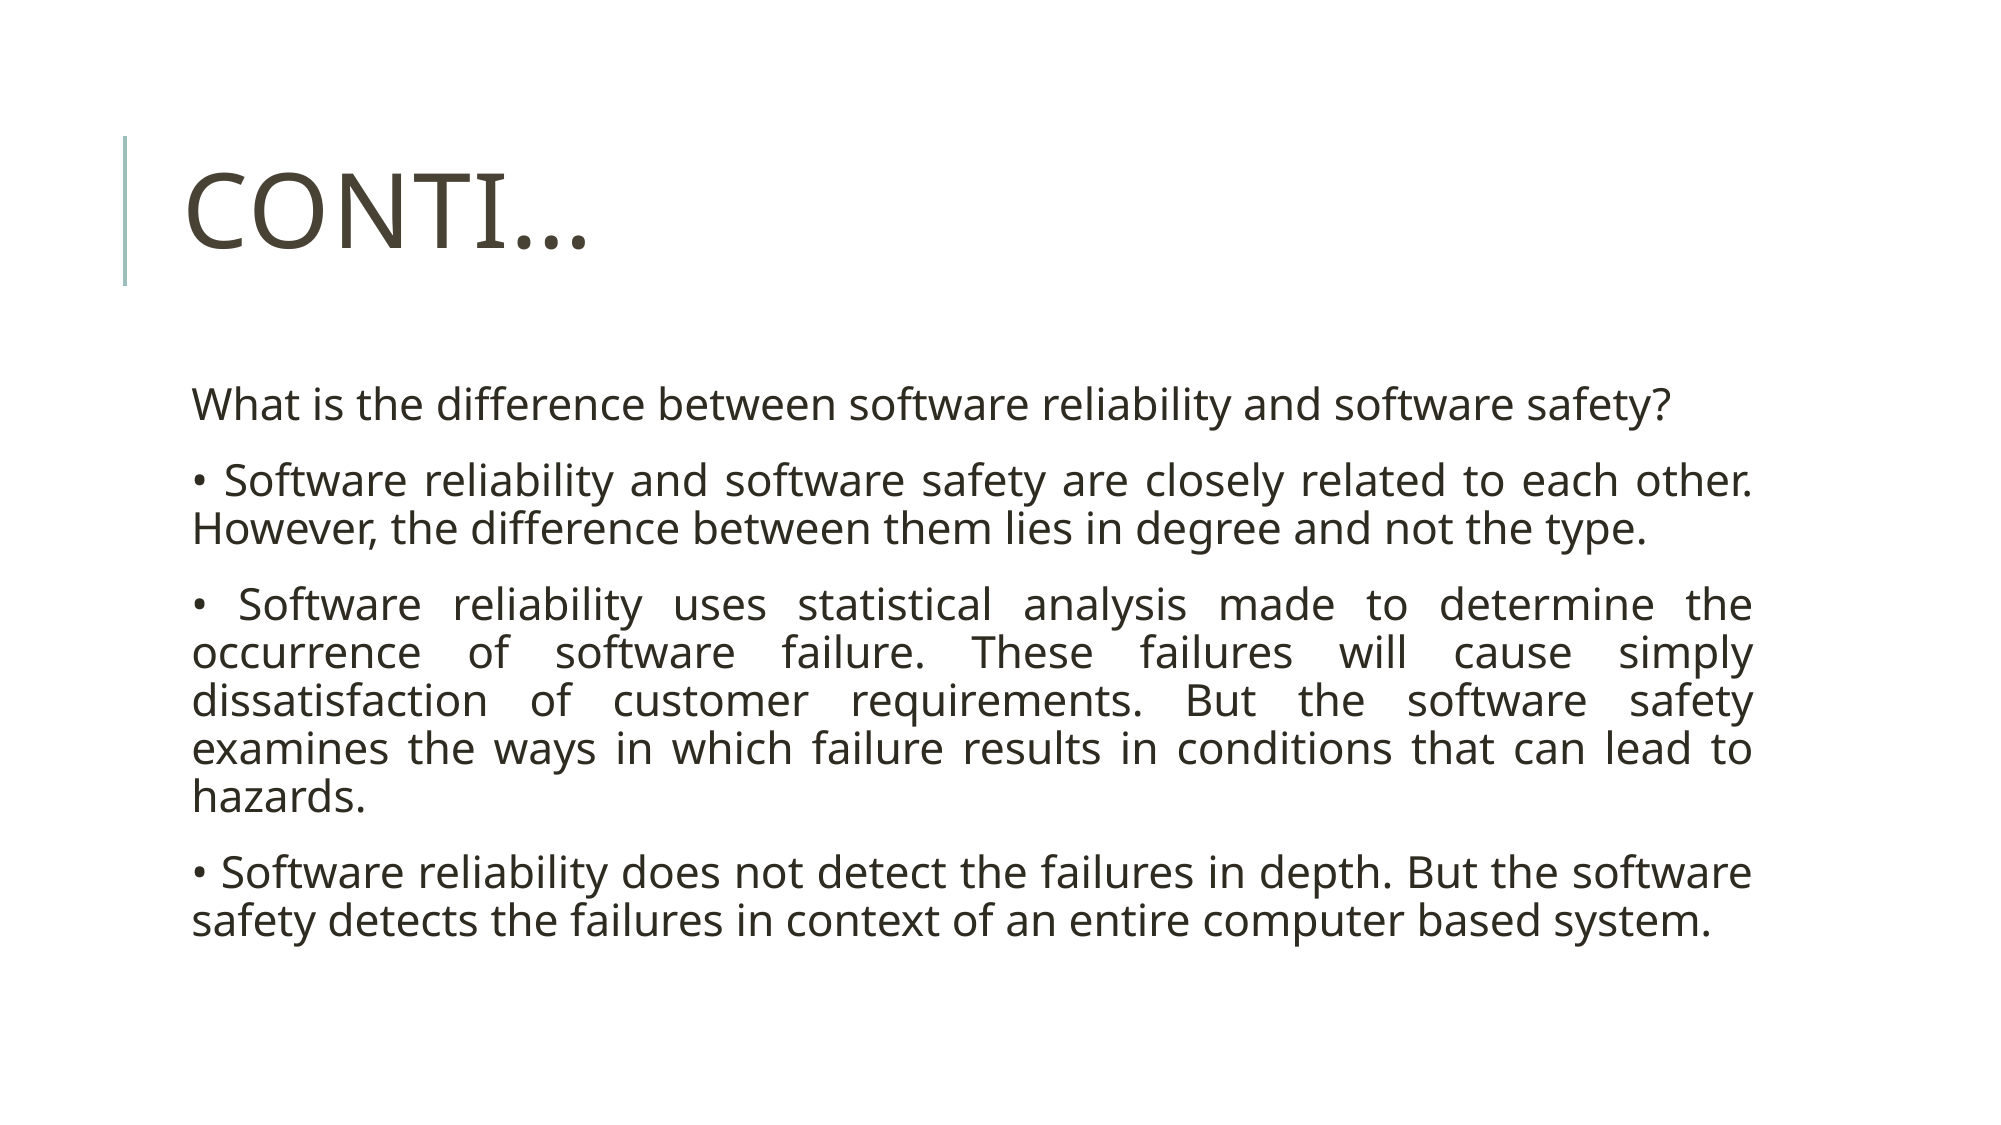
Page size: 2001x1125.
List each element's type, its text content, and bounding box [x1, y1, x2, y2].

list What is the difference between software reliability and software safety? • Software reliability and software safety are closely related to each other. However, the difference between them lies in degree and not the type. • Software reliability uses statistical analysis made to determine the occurrence of software failure. These failures will cause simply dissatisfaction of customer requirements. But the software safety examines the ways in which failure results in conditions that can lead to hazards. • Software reliability does not detect the failures in depth. But the software safety detects the failures in context of an entire computer based system. [168, 375, 1763, 1035]
title Conti… [168, 96, 1763, 342]
